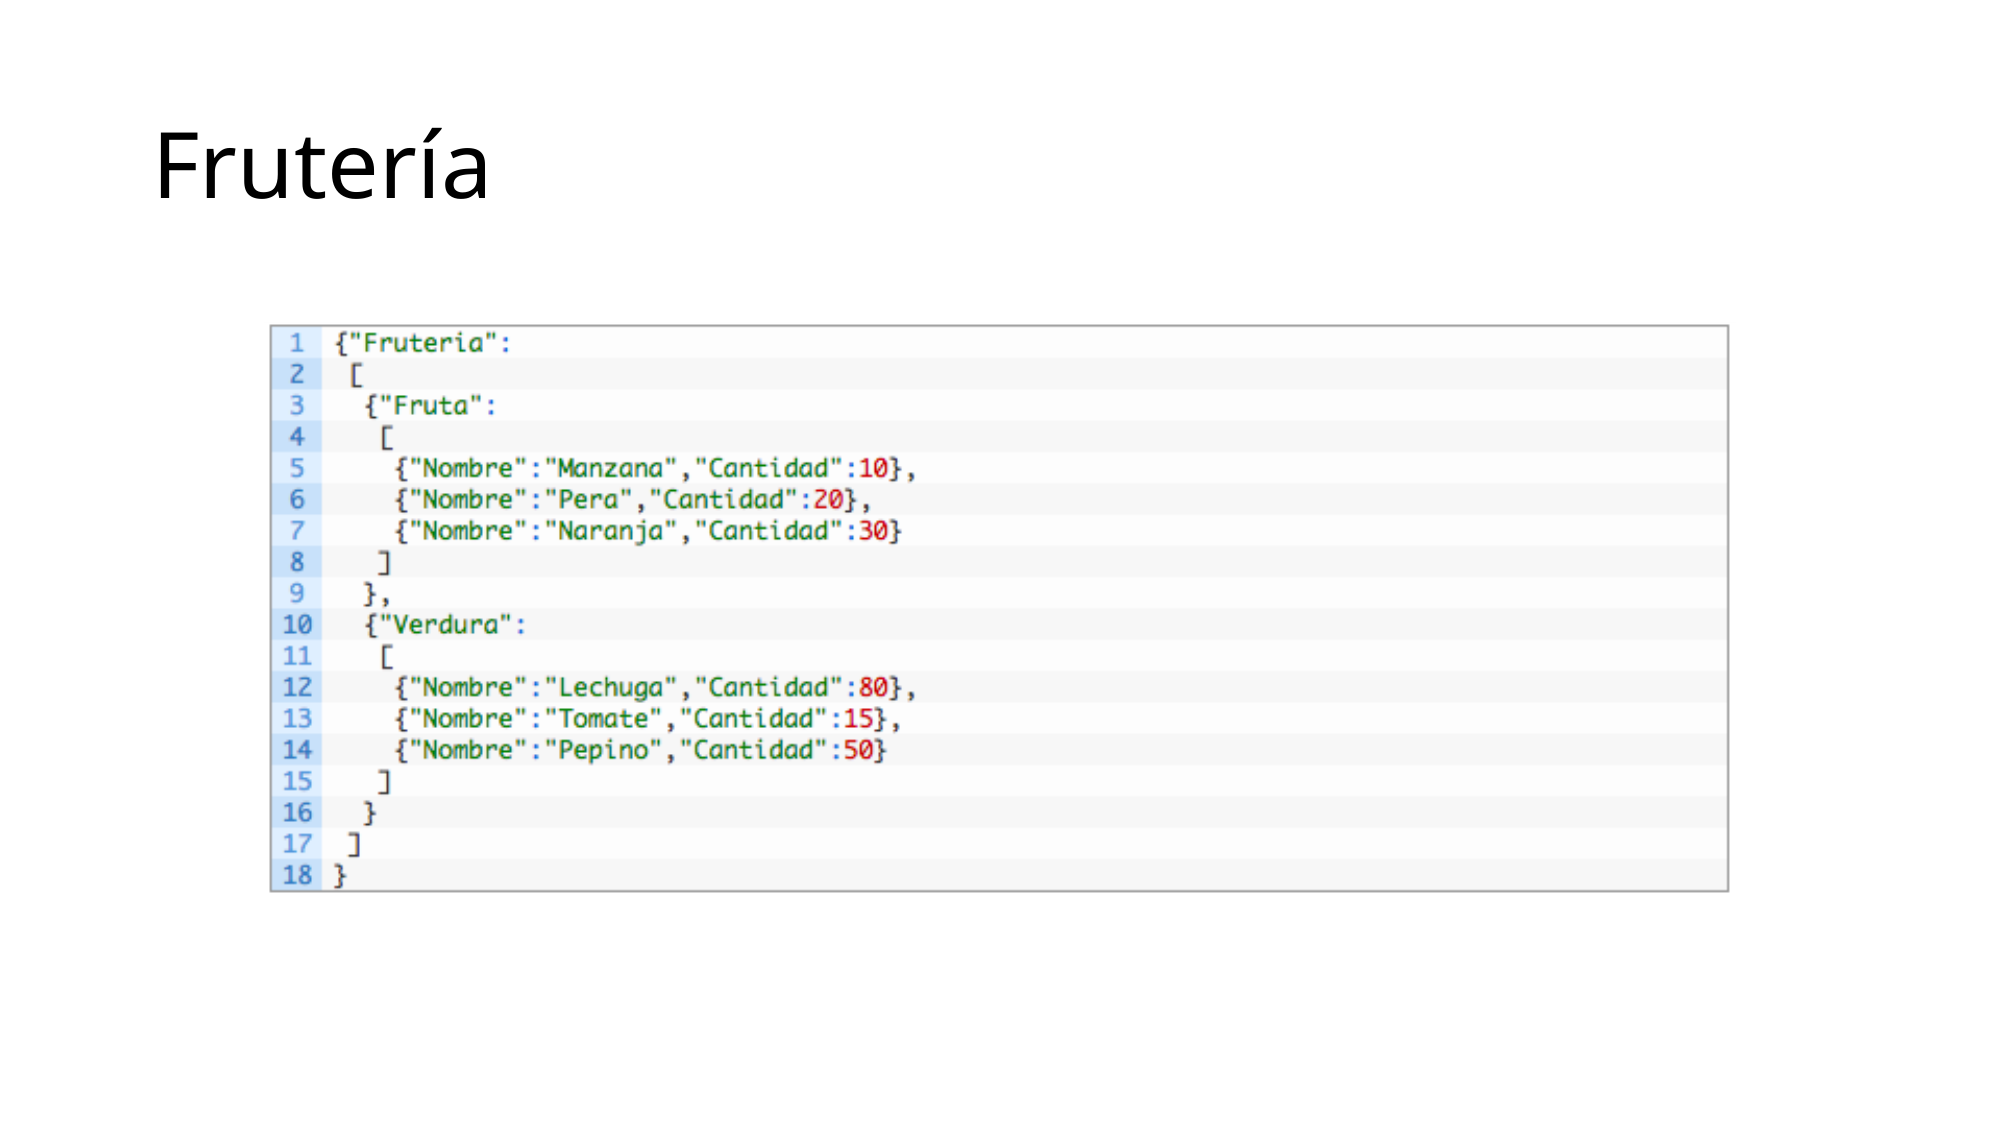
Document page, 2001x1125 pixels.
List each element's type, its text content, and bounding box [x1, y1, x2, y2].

title Frutería [137, 59, 1863, 278]
picture [264, 321, 1736, 897]
